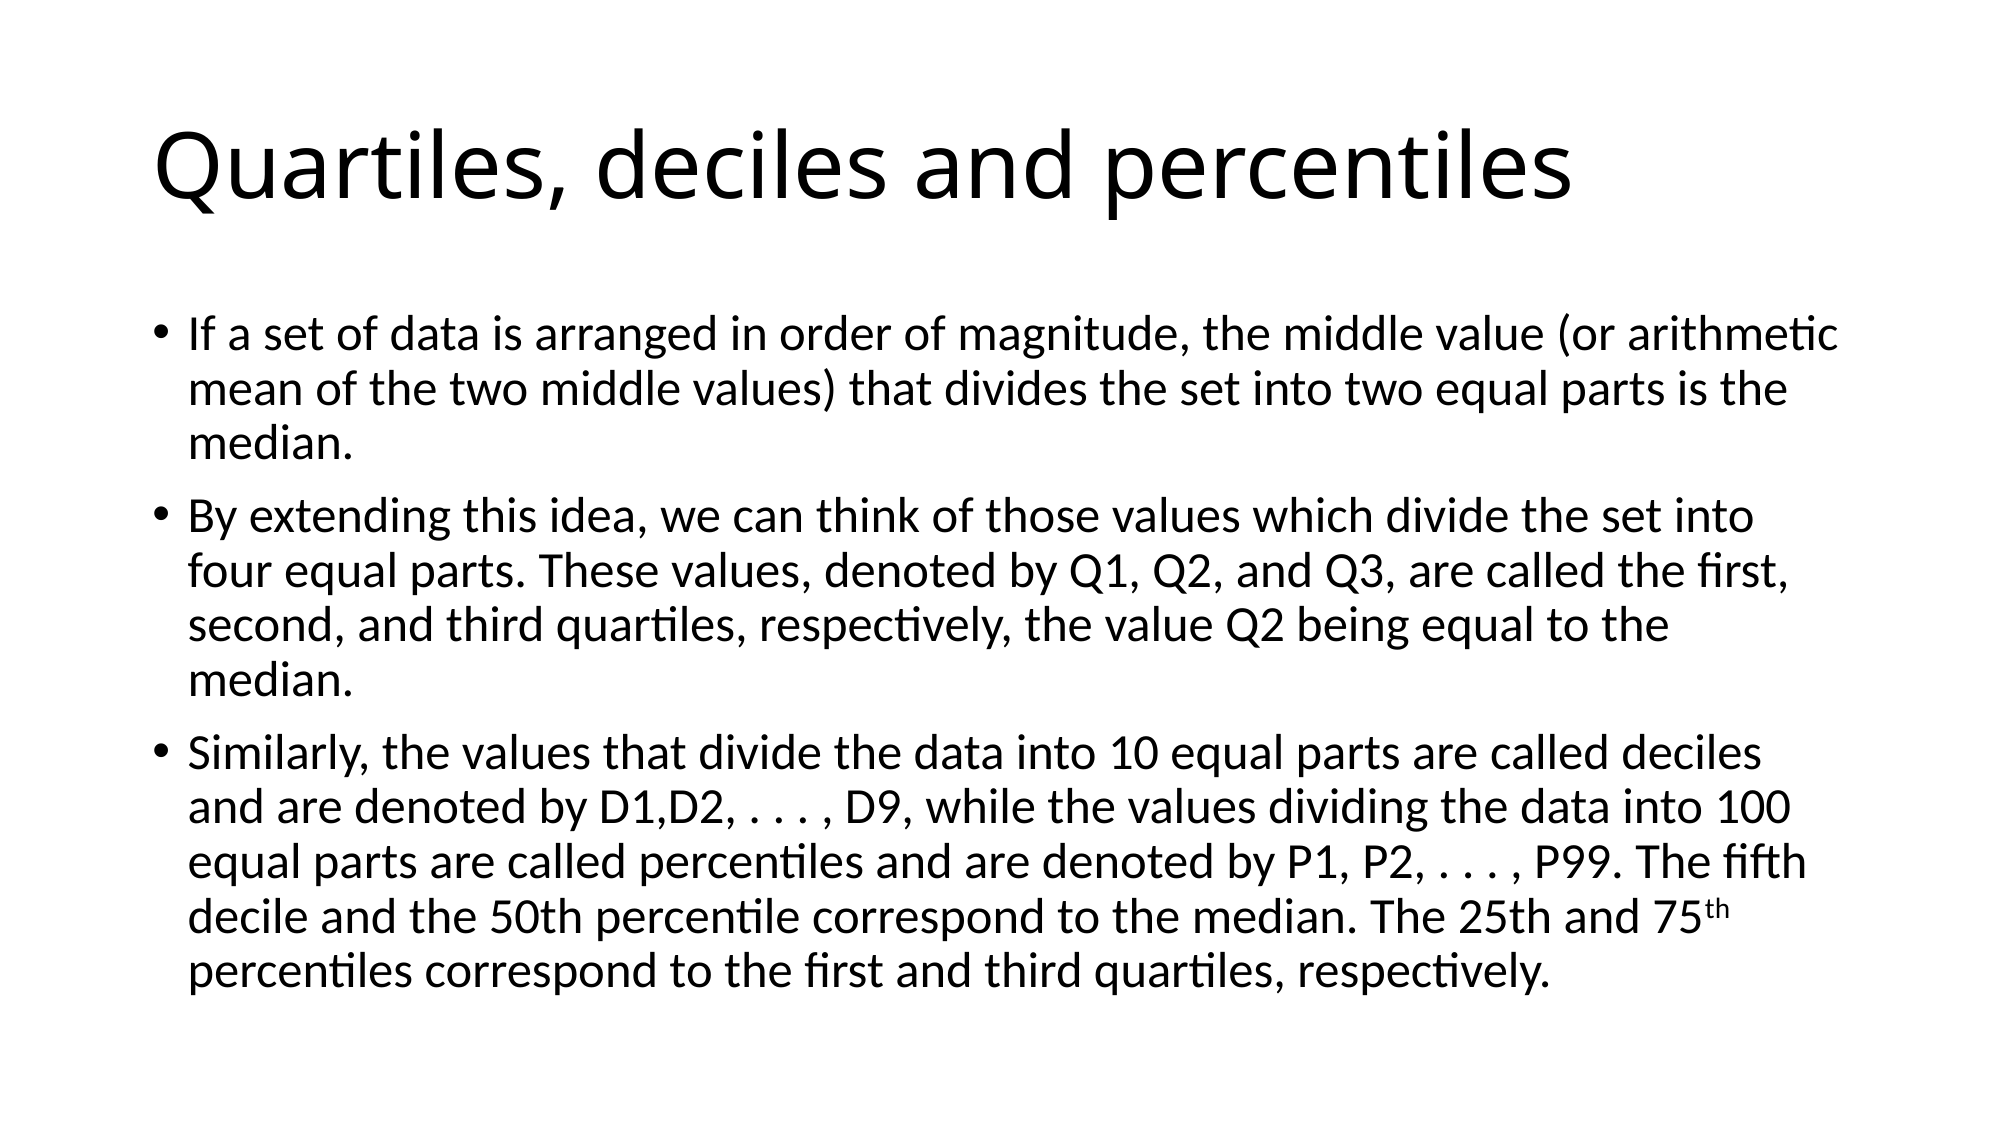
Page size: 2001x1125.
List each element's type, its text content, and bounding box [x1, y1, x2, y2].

list If a set of data is arranged in order of magnitude, the middle value (or arithmetic mean of the two middle values) that divides the set into two equal parts is the median. By extending this idea, we can think of those values which divide the set into four equal parts. These values, denoted by Q1, Q2, and Q3, are called the first, second, and third quartiles, respectively, the value Q2 being equal to the median. Similarly, the values that divide the data into 10 equal parts are called deciles and are denoted by D1,D2, . . . , D9, while the values dividing the data into 100 equal parts are called percentiles and are denoted by P1, P2, . . . , P99. The fifth decile and the 50th percentile correspond to the median. The 25th and 75th percentiles correspond to the first and third quartiles, respectively. [137, 299, 1863, 1014]
title Quartiles, deciles and percentiles [137, 59, 1863, 278]
